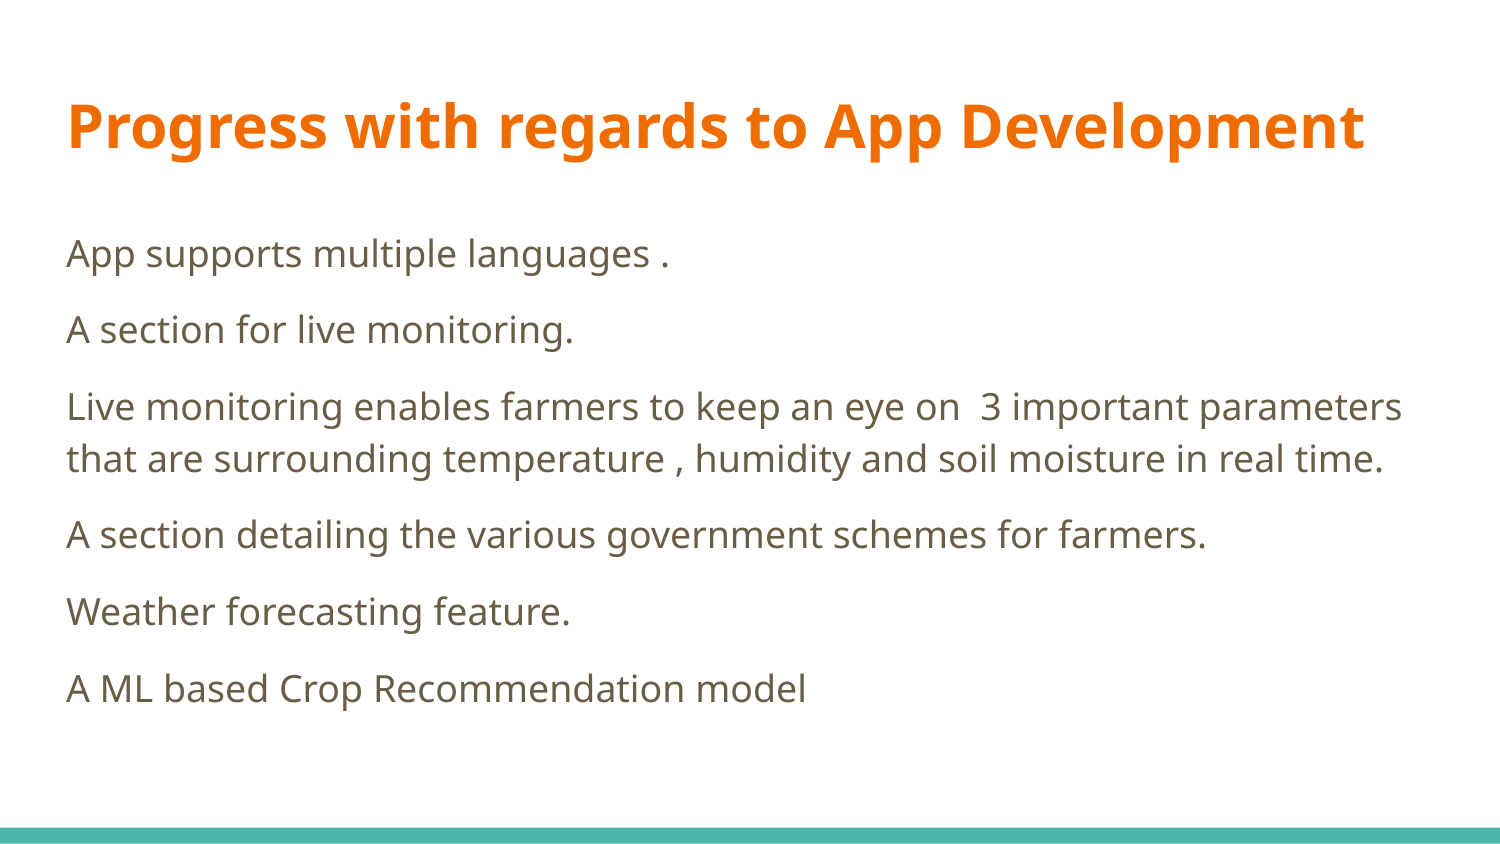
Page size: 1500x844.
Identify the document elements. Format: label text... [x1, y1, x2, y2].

title Progress with regards to App Development [51, 72, 1449, 189]
list App supports multiple languages . A section for live monitoring. Live monitoring enables farmers to keep an eye on 3 important parameters that are surrounding temperature , humidity and soil moisture in real time. A section detailing the various government schemes for farmers. Weather forecasting feature. A ML based Crop Recommendation model [51, 207, 1449, 750]
